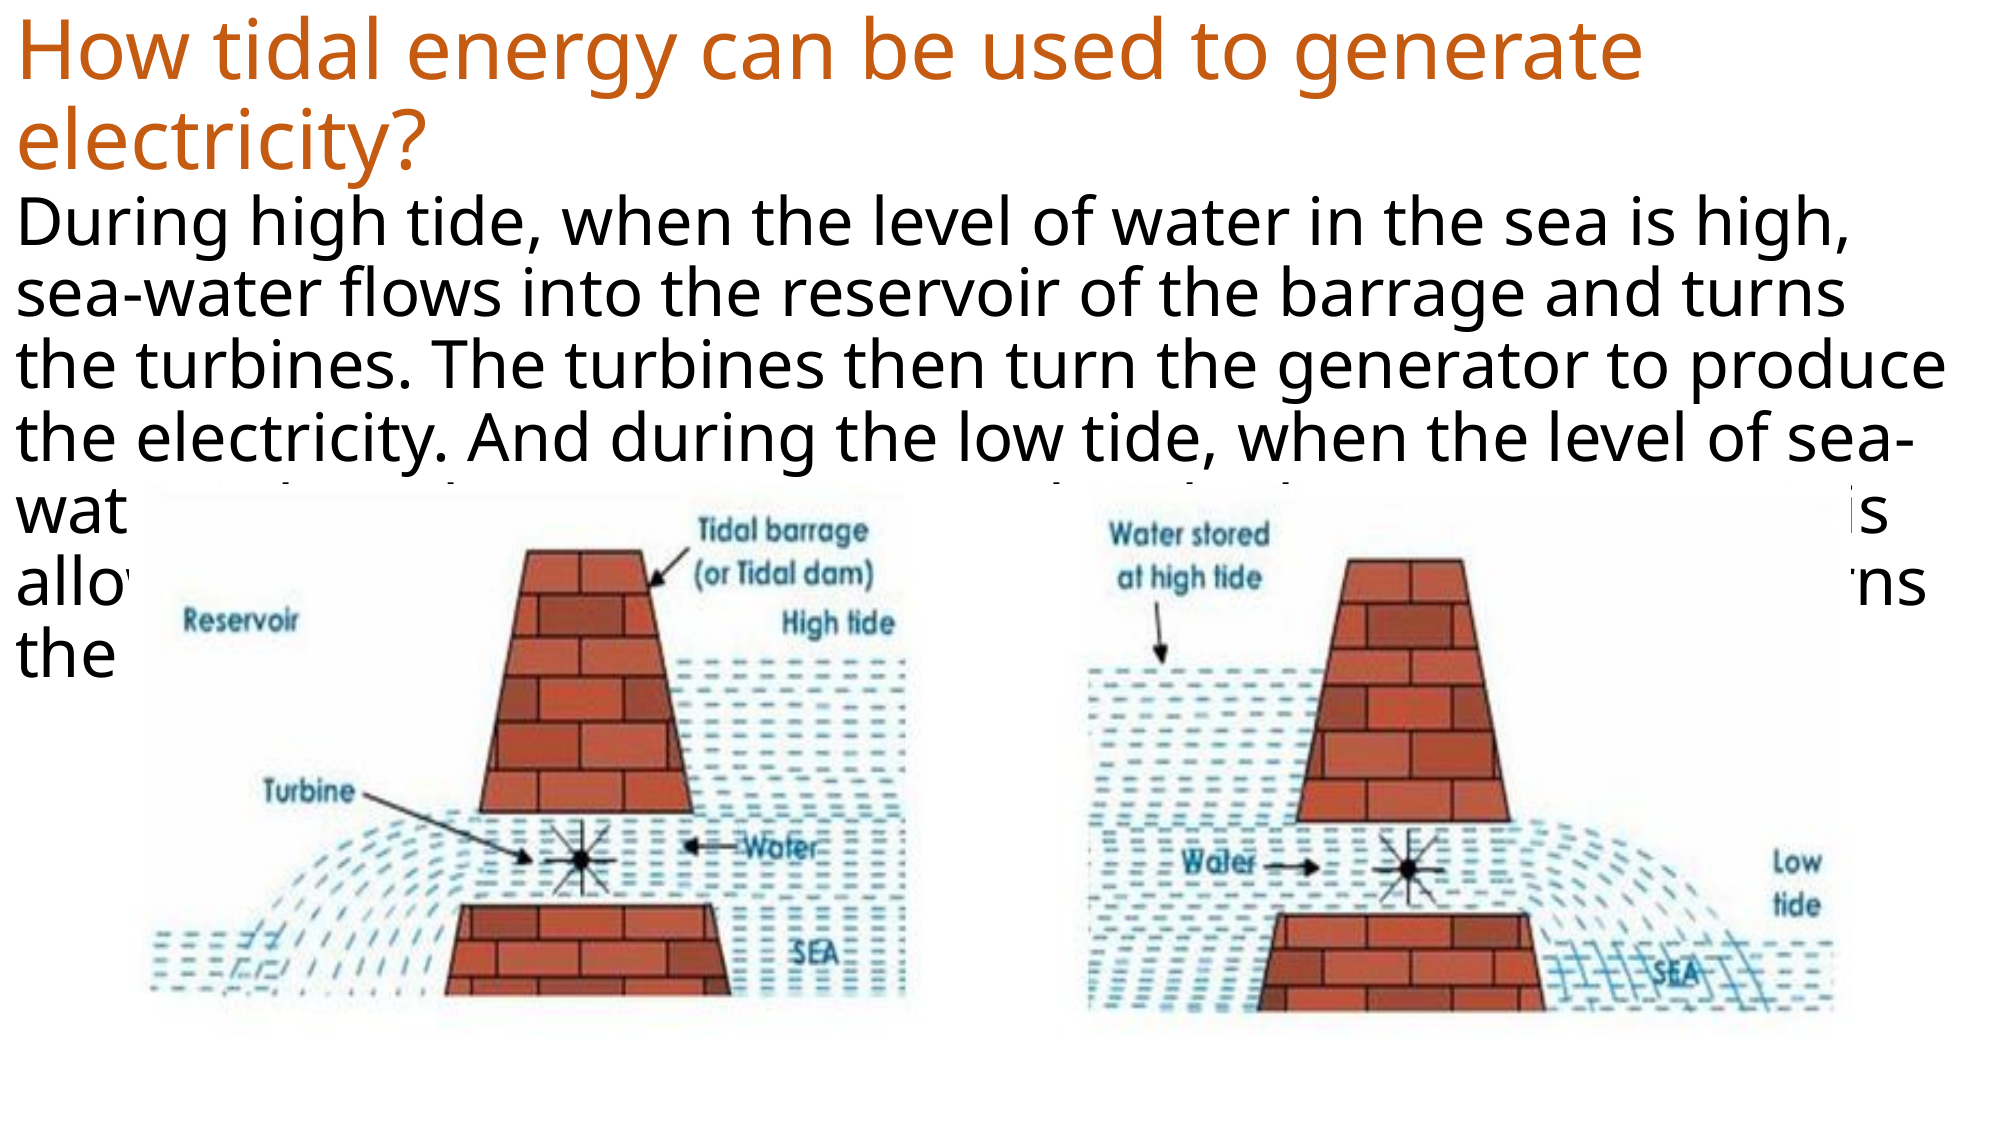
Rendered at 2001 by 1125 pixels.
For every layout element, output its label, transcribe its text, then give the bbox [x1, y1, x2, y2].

picture [129, 484, 1851, 1067]
title How tidal energy can be used to generate electricity? During high tide, when the level of water in the sea is high, sea-water flows into the reservoir of the barrage and turns the turbines. The turbines then turn the generator to produce the electricity. And during the low tide, when the level of sea-water is low, the sea-water stored in the barrage reservoir is allowed to flow out into the sea. This flowing water also turns the turbines and generates electricity. [0, 0, 1980, 1125]
